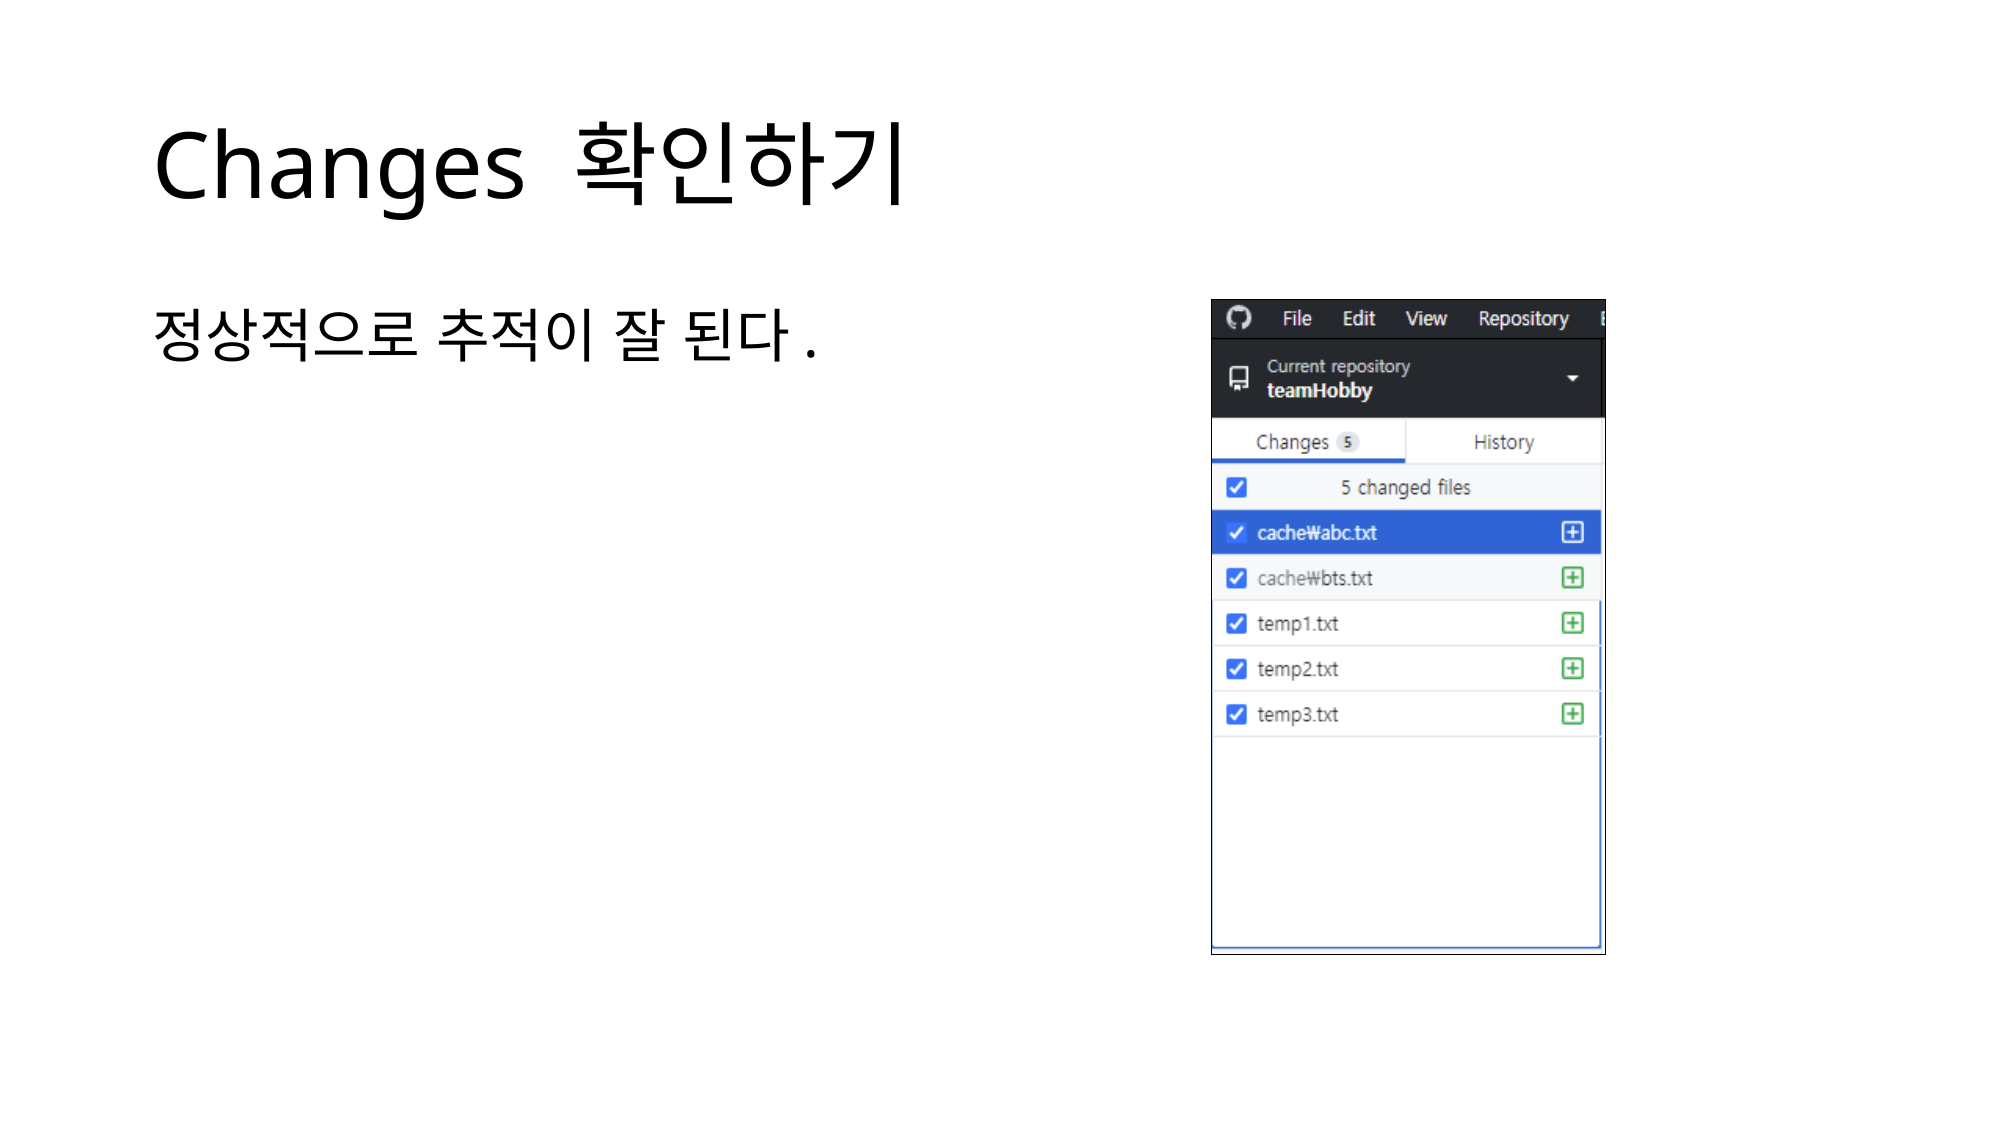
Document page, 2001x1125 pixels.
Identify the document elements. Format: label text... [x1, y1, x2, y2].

title Changes 확인하기 [137, 59, 1863, 278]
list 정상적으로 추적이 잘 된다. [137, 299, 1863, 1014]
picture [1211, 299, 1606, 955]
